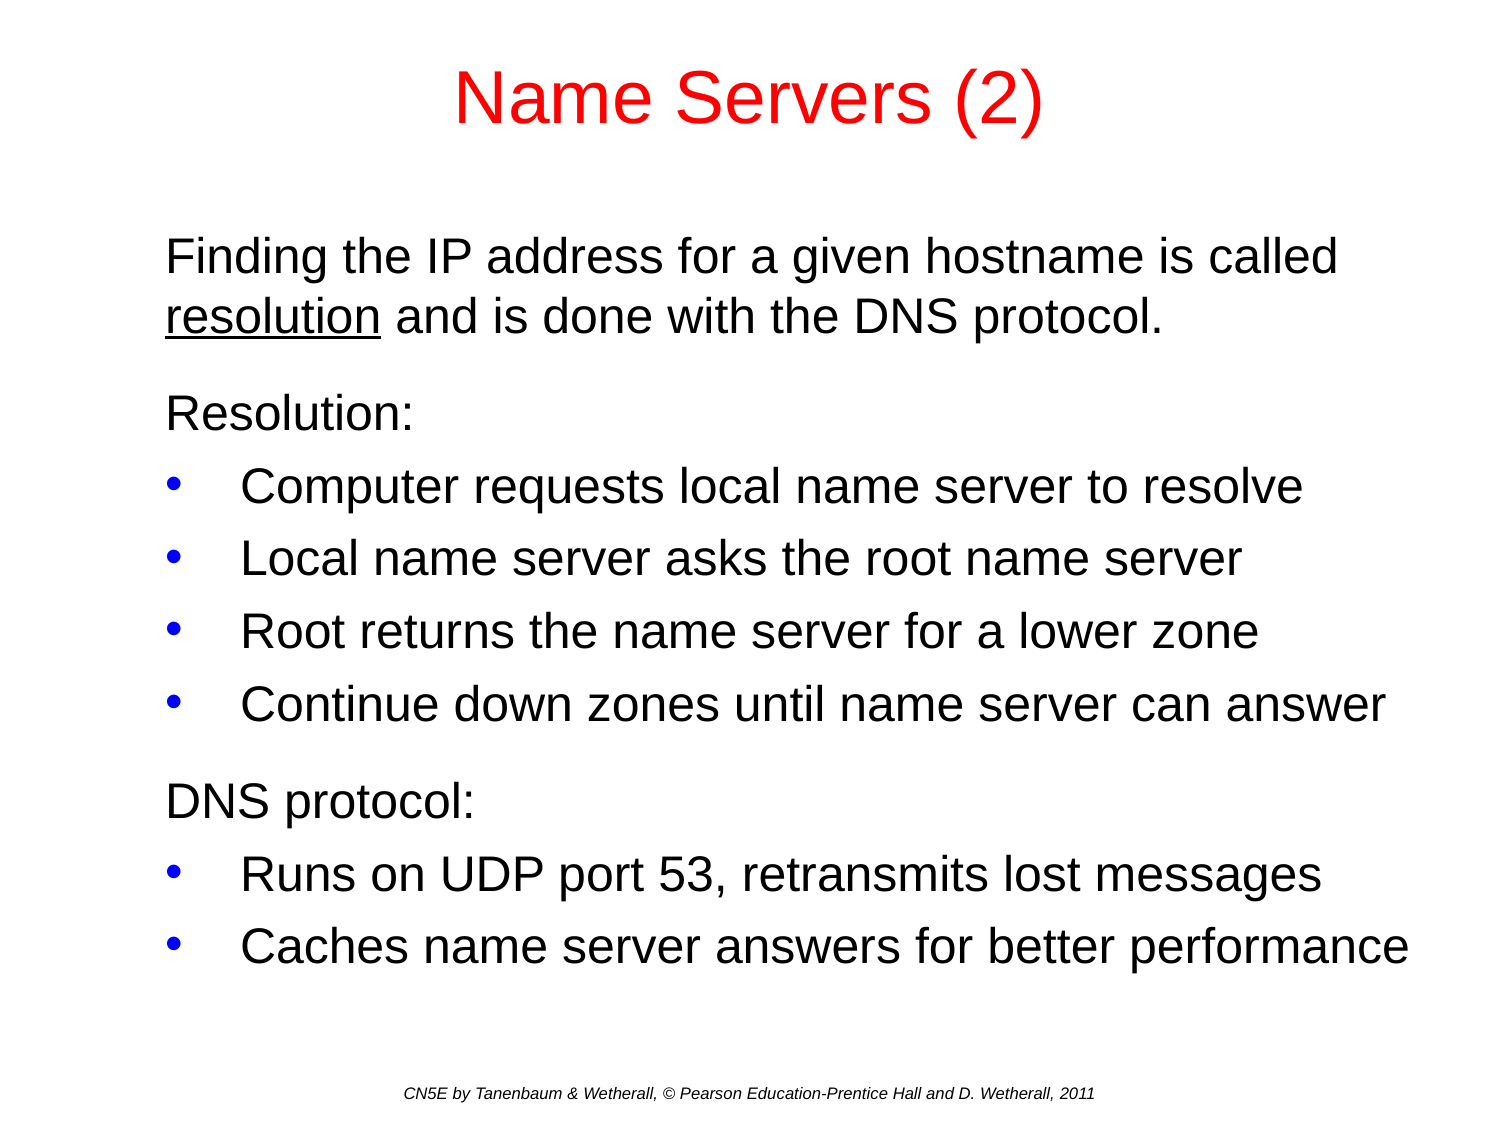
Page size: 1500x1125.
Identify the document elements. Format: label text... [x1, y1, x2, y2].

title Name Servers (2) [0, 0, 1500, 188]
footer CN5E by Tanenbaum & Wetherall, © Pearson Education-Prentice Hall and D. Wetherall, 2011 [0, 1074, 1500, 1125]
list Finding the IP address for a given hostname is called resolution and is done with the DNS protocol. Resolution: Computer requests local name server to resolve Local name server asks the root name server Root returns the name server for a lower zone Continue down zones until name server can answer DNS protocol: Runs on UDP port 53, retransmits lost messages Caches name server answers for better performance [149, 215, 1429, 971]
